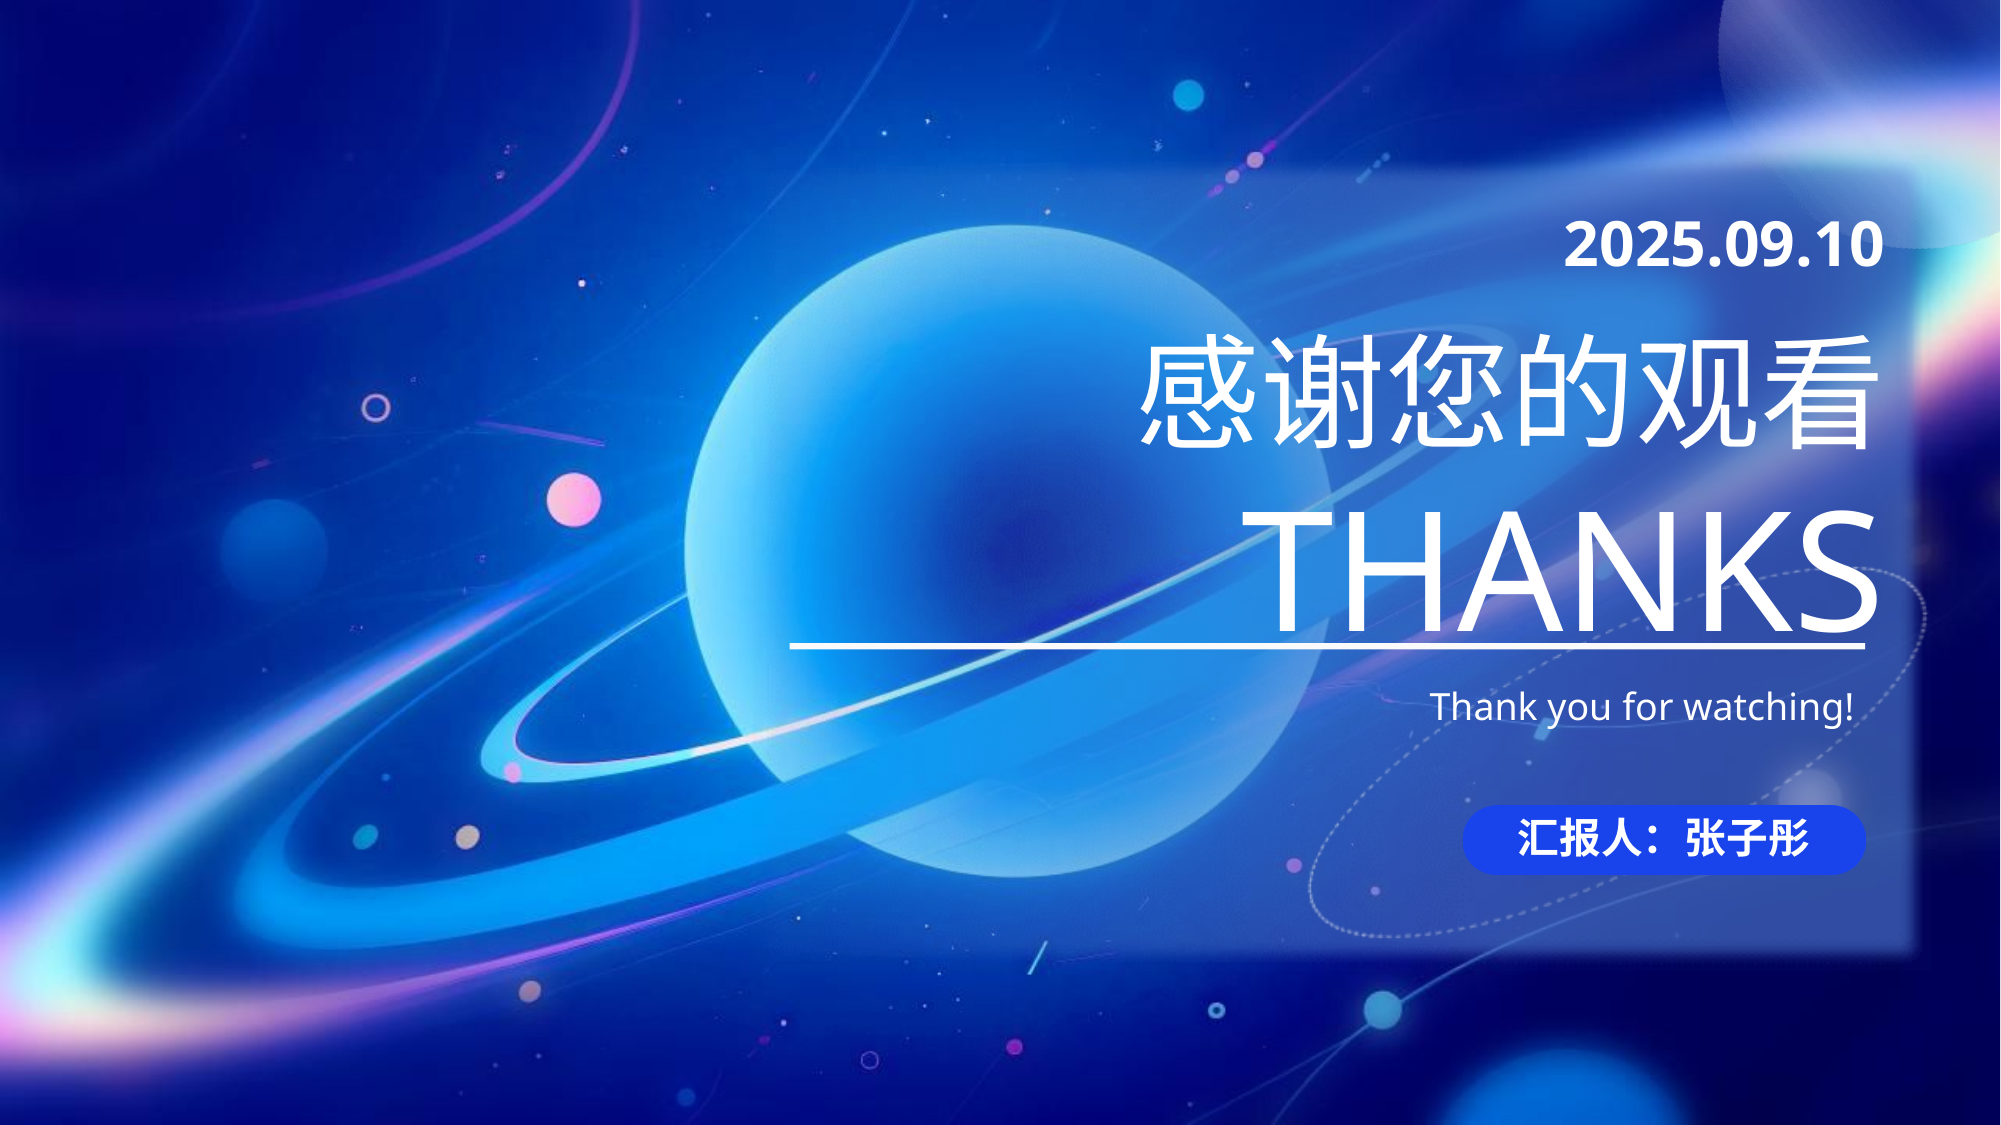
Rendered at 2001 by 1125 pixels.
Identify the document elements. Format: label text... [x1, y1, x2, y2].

text_box 2025.09.10 [144, 196, 753, 305]
picture [0, 0, 2001, 1125]
